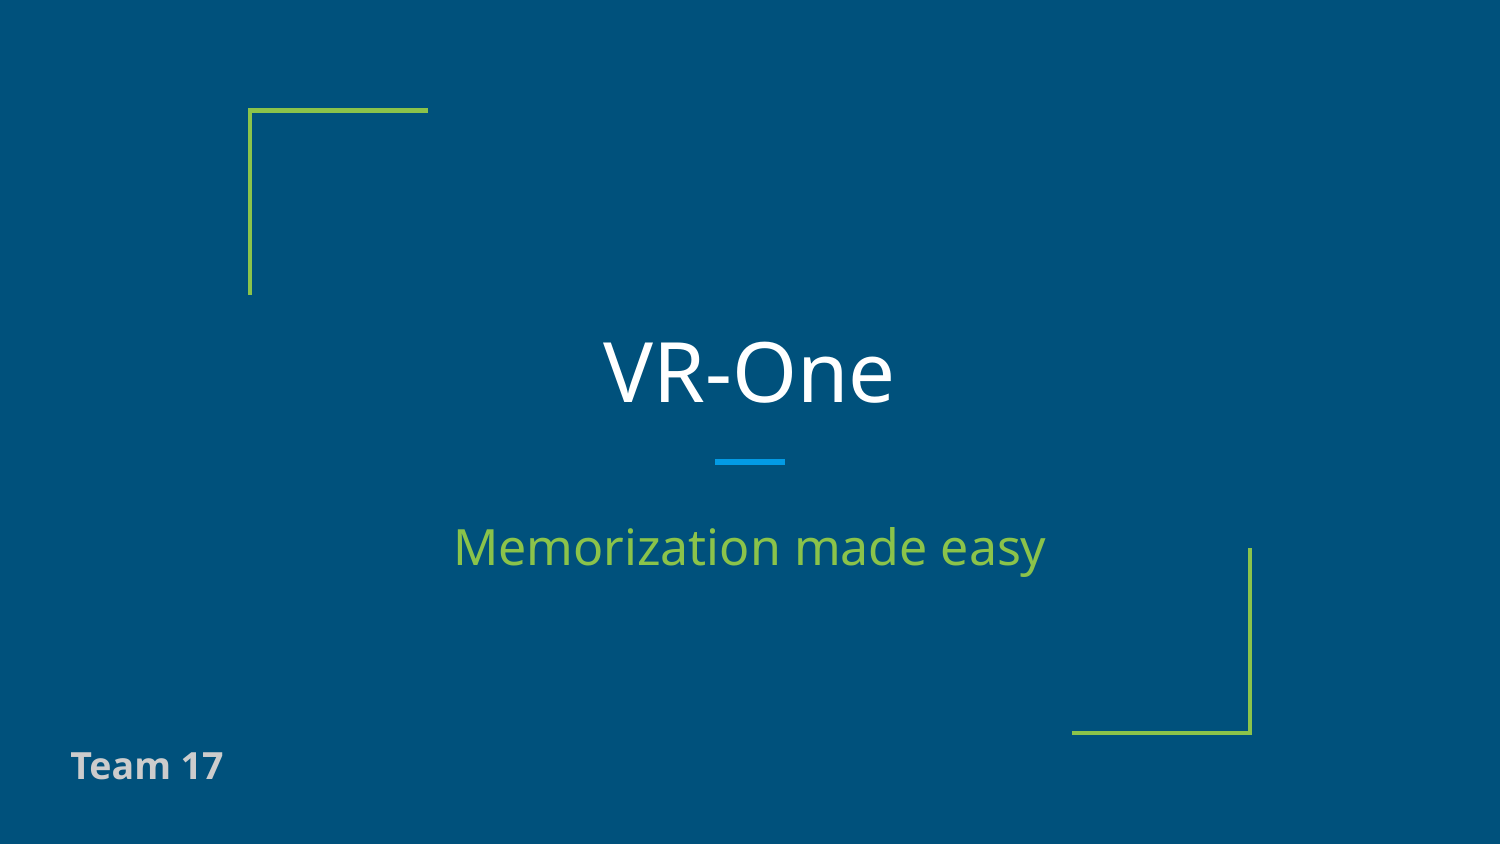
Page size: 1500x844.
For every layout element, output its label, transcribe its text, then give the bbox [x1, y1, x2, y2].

title VR-One [275, 195, 1225, 435]
subtitle Memorization made easy [275, 500, 1225, 650]
text_box Team 17 [55, 727, 349, 810]
